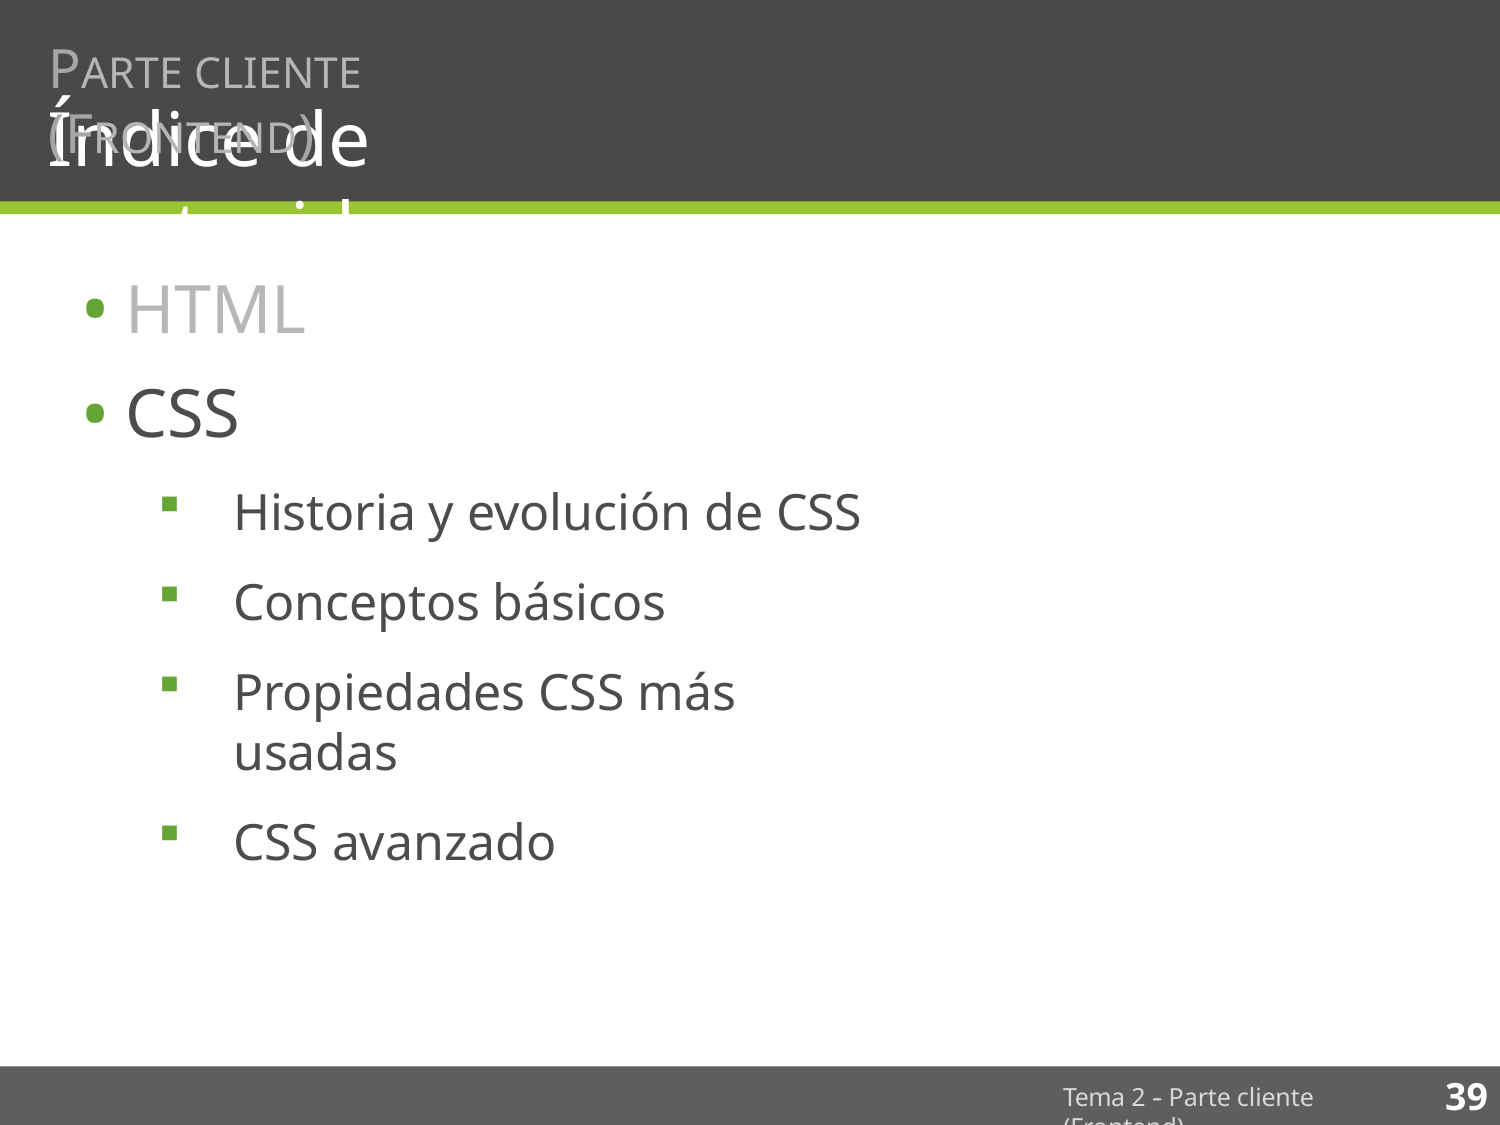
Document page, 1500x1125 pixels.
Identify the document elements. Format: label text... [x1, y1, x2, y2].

text_box HTML CSS Historia y evolución de CSS Conceptos básicos Propiedades CSS más usadas CSS avanzado [81, 240, 875, 870]
text_box PARTE CLIENTE (FRONTEND) [46, 32, 620, 164]
footer Tema 2 -­‐ Parte cliente (Frontend) [1061, 1080, 1405, 1125]
slide_number 39 [1441, 1072, 1491, 1125]
title Índice de contenidos [45, 89, 687, 280]
